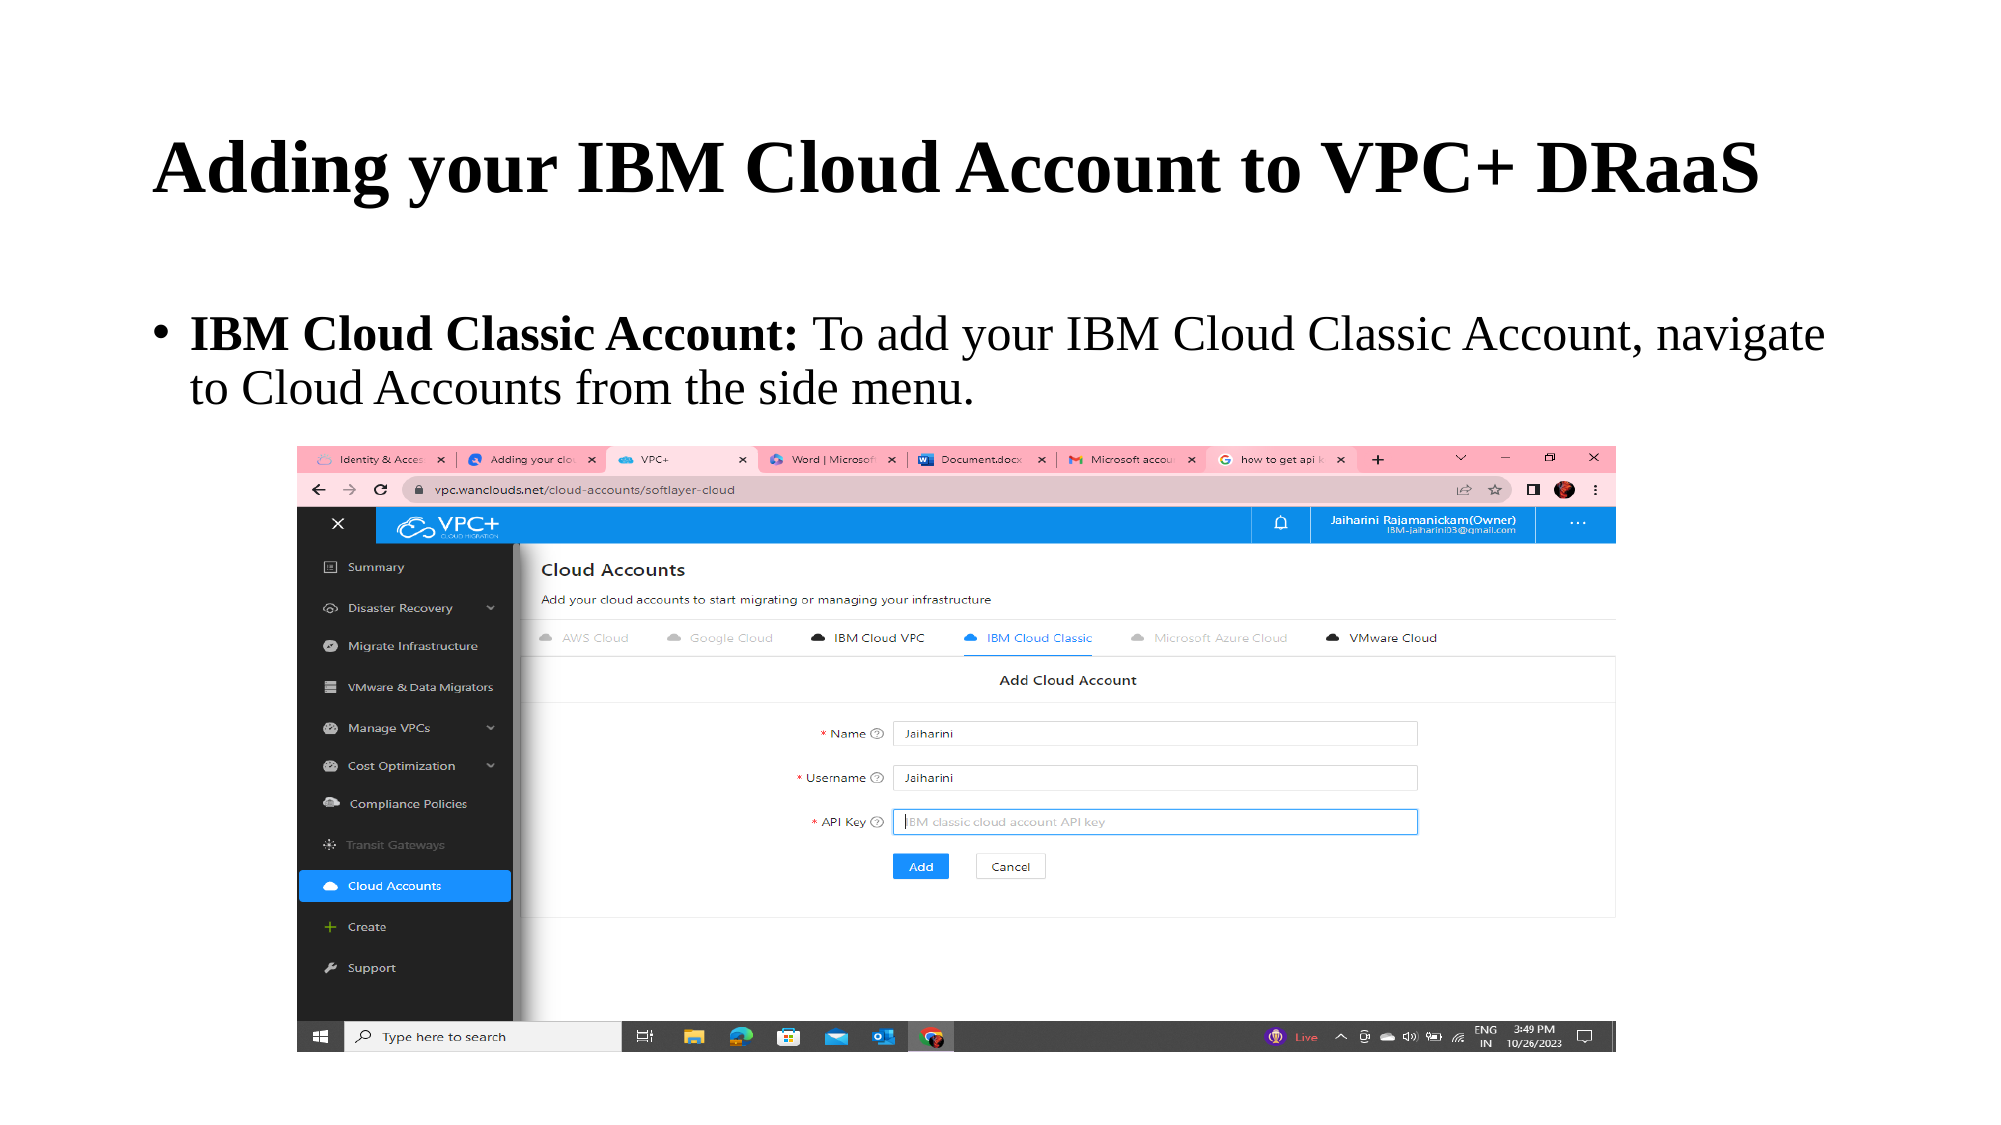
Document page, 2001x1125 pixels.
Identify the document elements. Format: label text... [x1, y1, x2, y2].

title Adding your IBM Cloud Account to VPC+ DRaaS [137, 59, 1863, 278]
picture [297, 446, 1616, 1052]
list IBM Cloud Classic Account: To add your IBM Cloud Classic Account, navigate to Cloud Accounts from the side menu. [137, 299, 1863, 1073]
